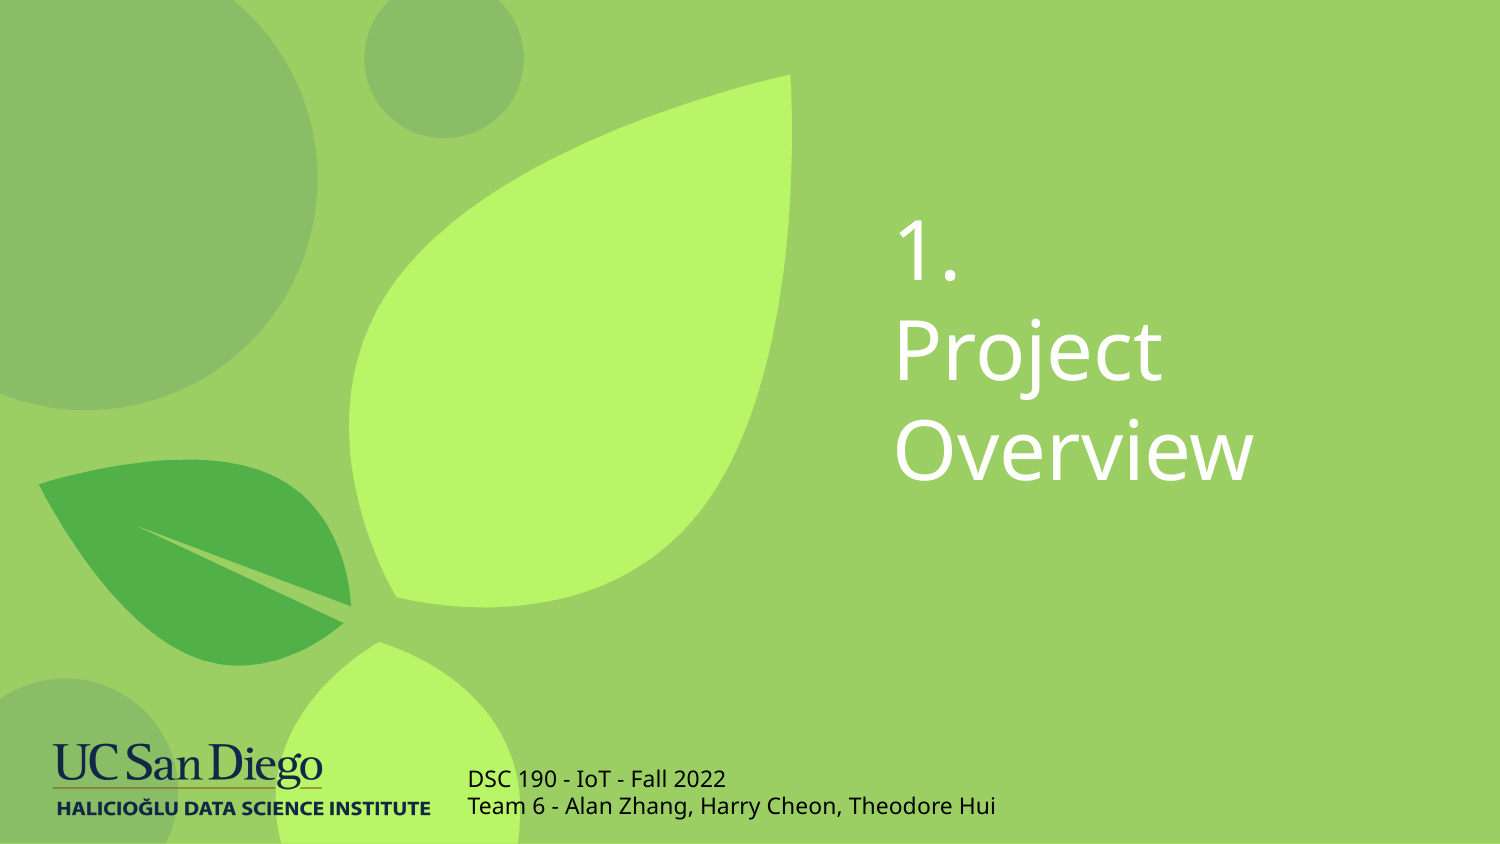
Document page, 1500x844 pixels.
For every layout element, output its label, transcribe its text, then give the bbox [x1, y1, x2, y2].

title 1. Project Overview [877, 322, 1388, 513]
picture [51, 742, 432, 817]
